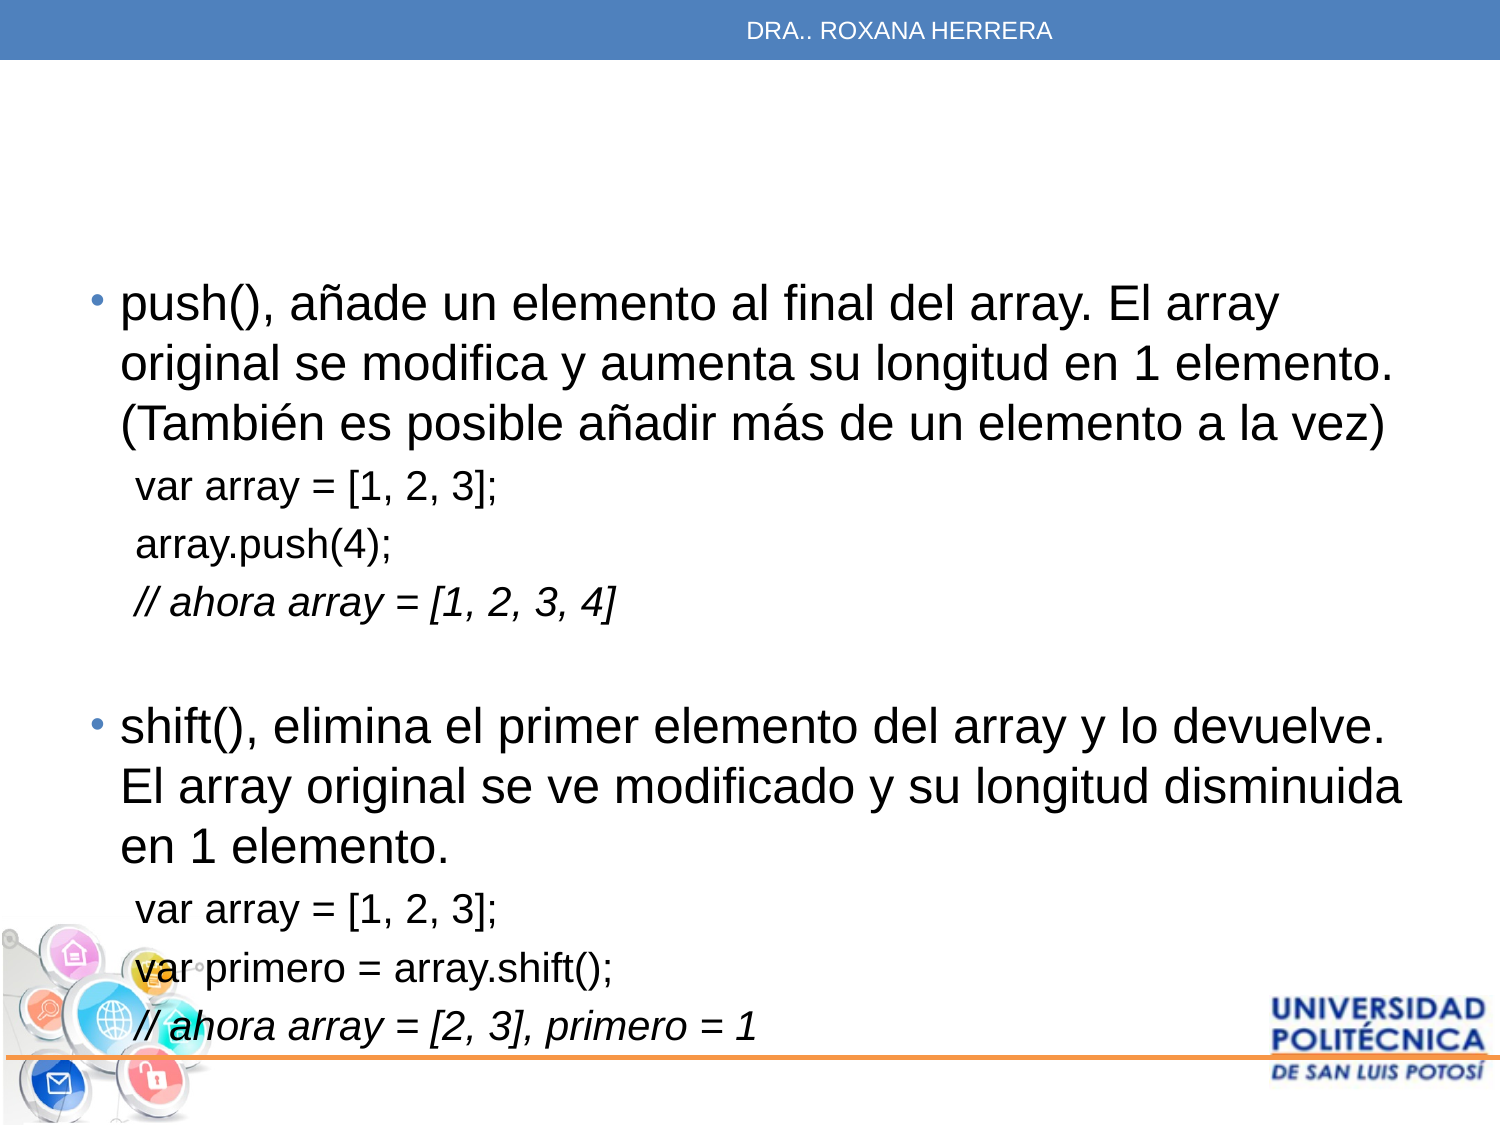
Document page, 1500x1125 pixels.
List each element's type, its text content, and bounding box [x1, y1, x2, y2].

list push(), añade un elemento al final del array. El array original se modifica y aumenta su longitud en 1 elemento. (También es posible añadir más de un elemento a la vez) var array = [1, 2, 3]; array.push(4); // ahora array = [1, 2, 3, 4] shift(), elimina el primer elemento del array y lo devuelve. El array original se ve modificado y su longitud disminuida en 1 elemento. var array = [1, 2, 3]; var primero = array.shift(); // ahora array = [2, 3], primero = 1 [75, 262, 1425, 1063]
picture [2, 916, 224, 1125]
footer DRA.. ROXANA HERRERA [562, 3, 1238, 57]
picture [1425, 995, 1495, 1055]
picture [1269, 1060, 1495, 1091]
